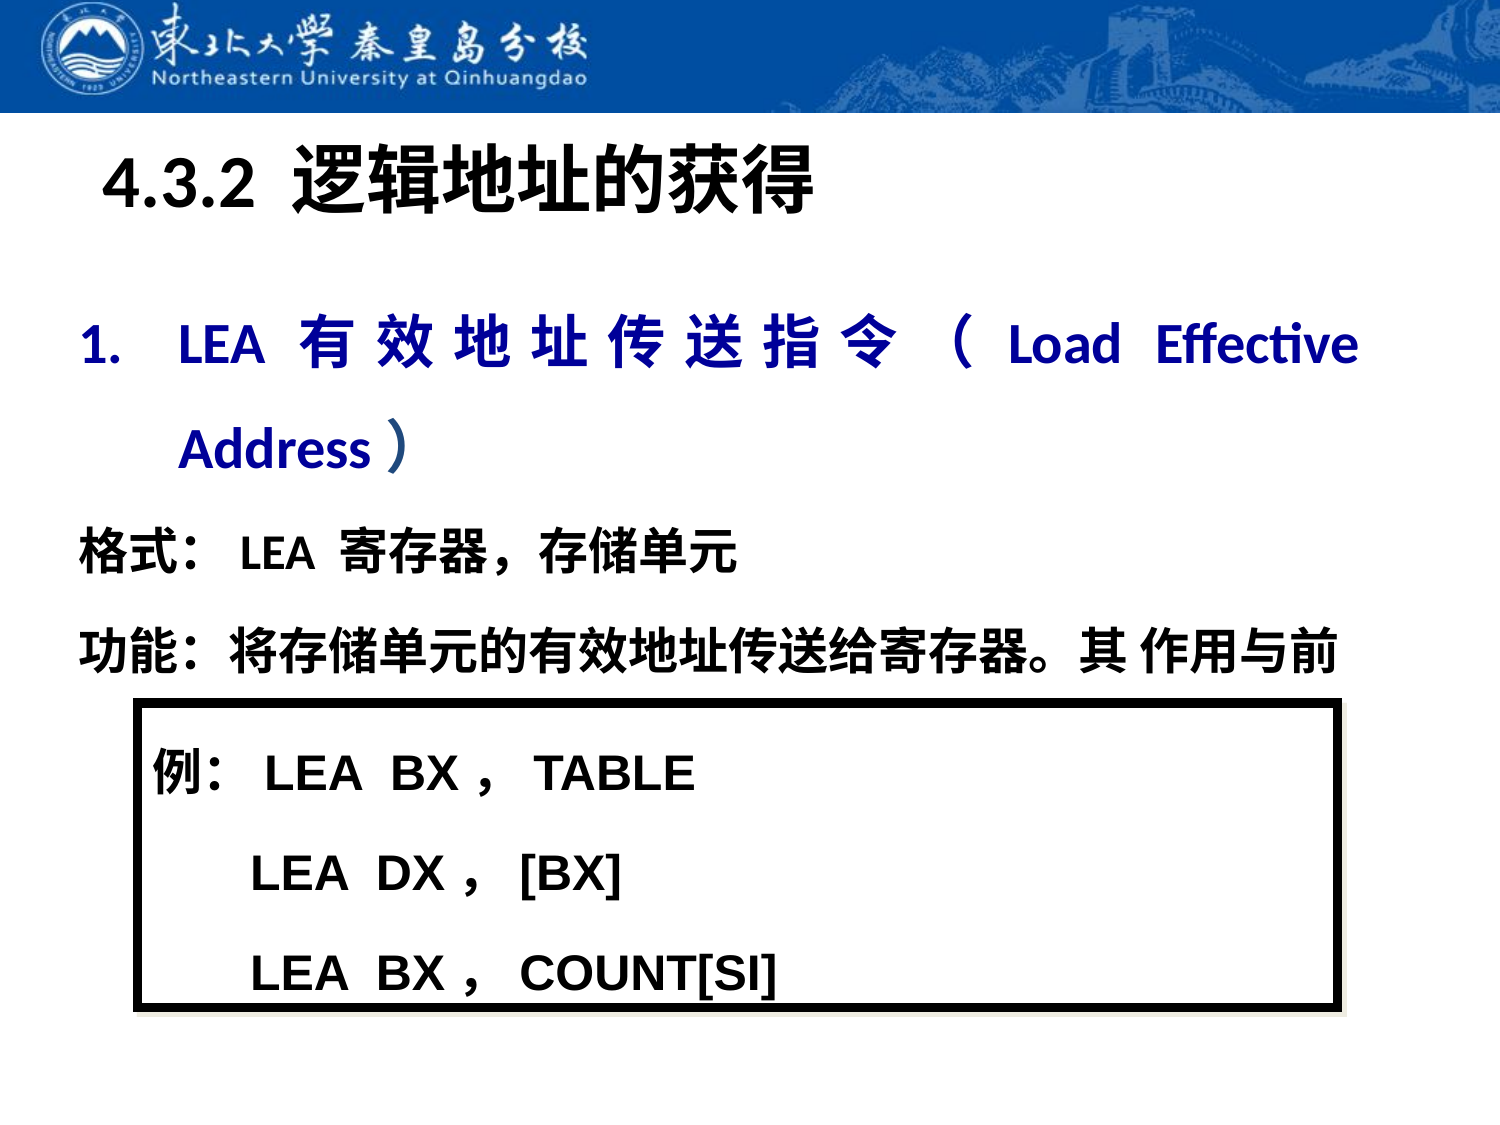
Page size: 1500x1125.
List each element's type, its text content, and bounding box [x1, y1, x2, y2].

text_box 例：LEA BX，TABLE LEA DX，[BX] LEA BX，COUNT[SI] [137, 703, 1338, 1008]
picture [0, 0, 1500, 113]
list LEA有效地址传送指令（Load Effective Address） 格式：LEA 寄存器，存储单元 功能：将存储单元的有效地址传送给寄存器。其 作用与前面讲的OFFSET操作符的作用一样。 [63, 262, 1376, 676]
title 4.3.2 逻辑地址的获得 [87, 124, 1350, 262]
